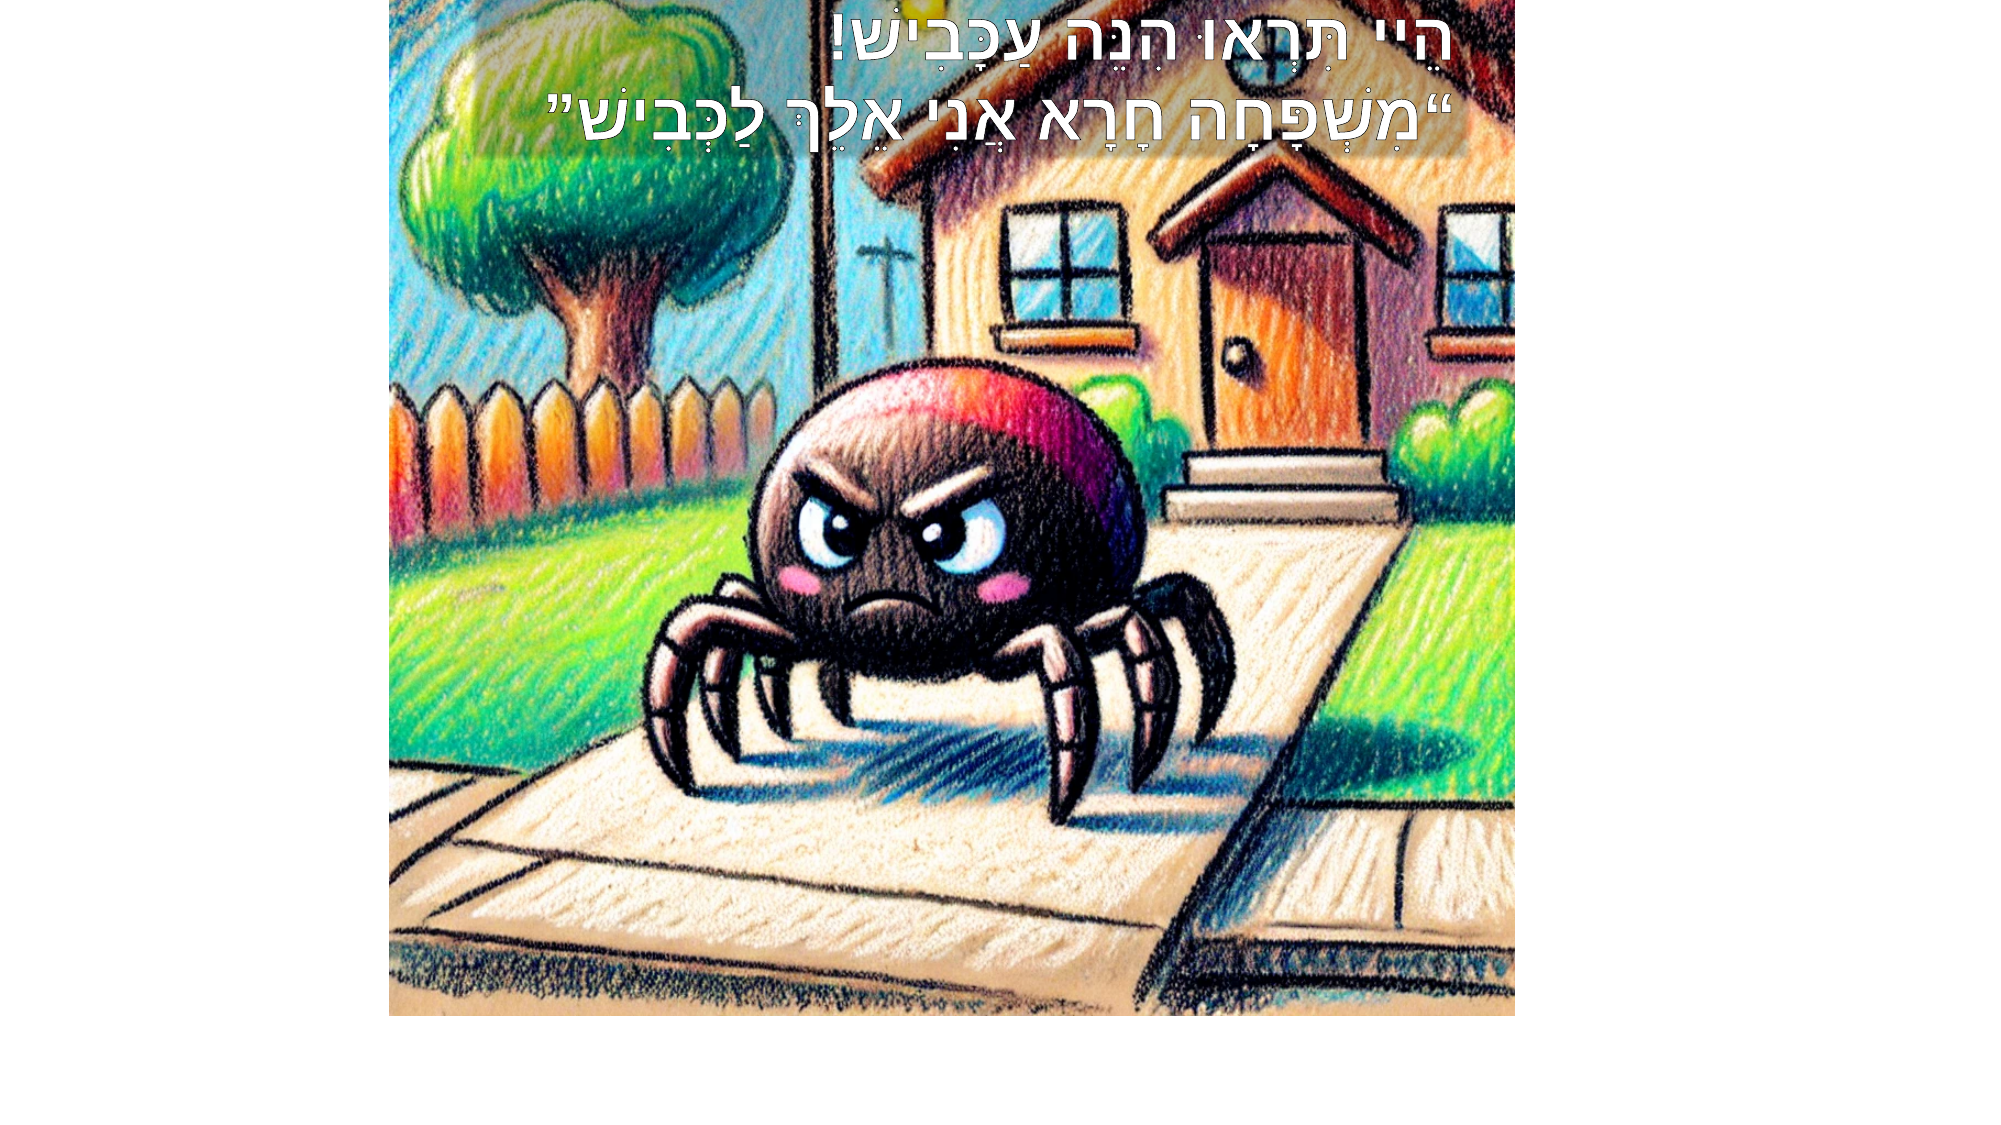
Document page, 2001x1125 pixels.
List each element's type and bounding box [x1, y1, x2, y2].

picture [388, 0, 1515, 1017]
